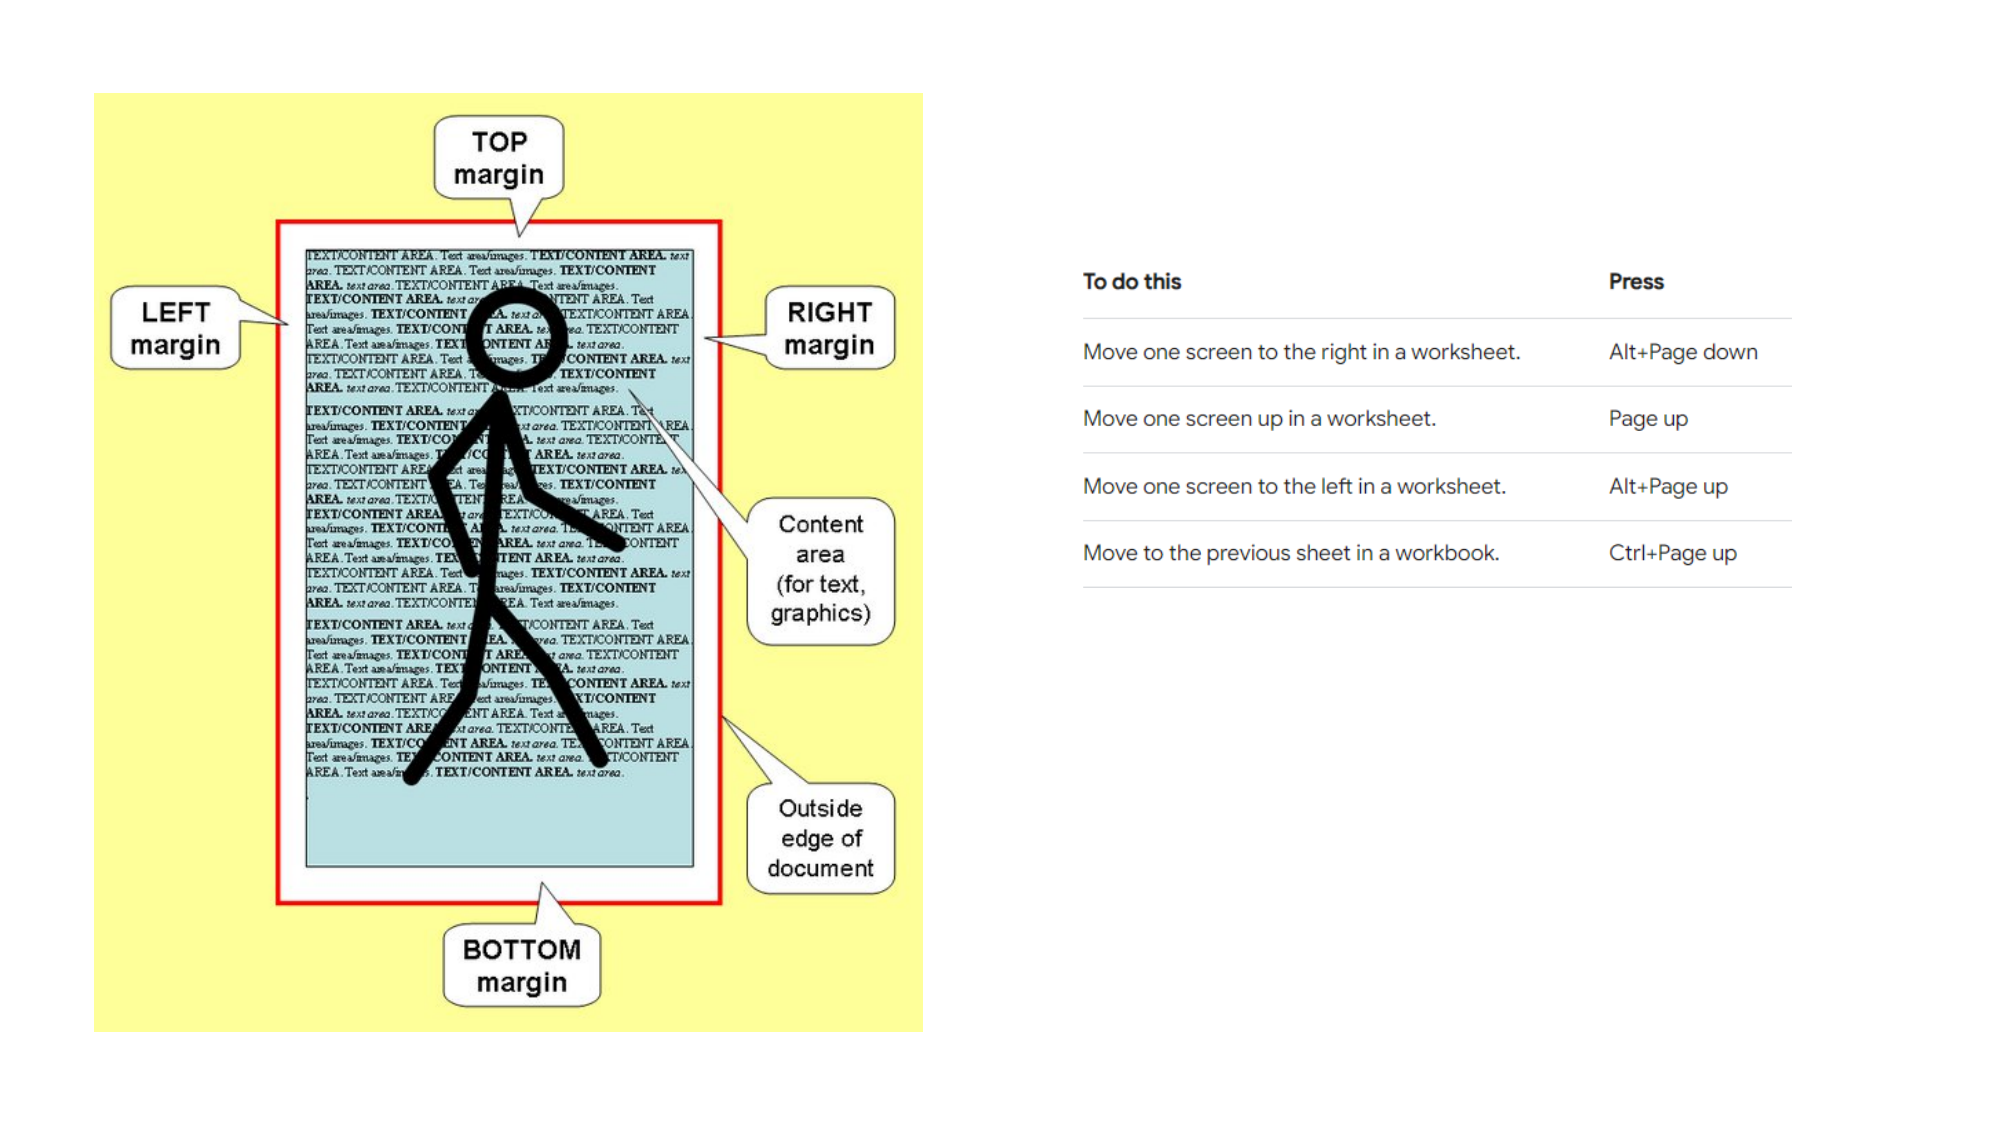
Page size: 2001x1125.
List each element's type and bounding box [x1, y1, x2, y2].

picture [94, 93, 923, 1032]
picture [1077, 240, 1792, 588]
